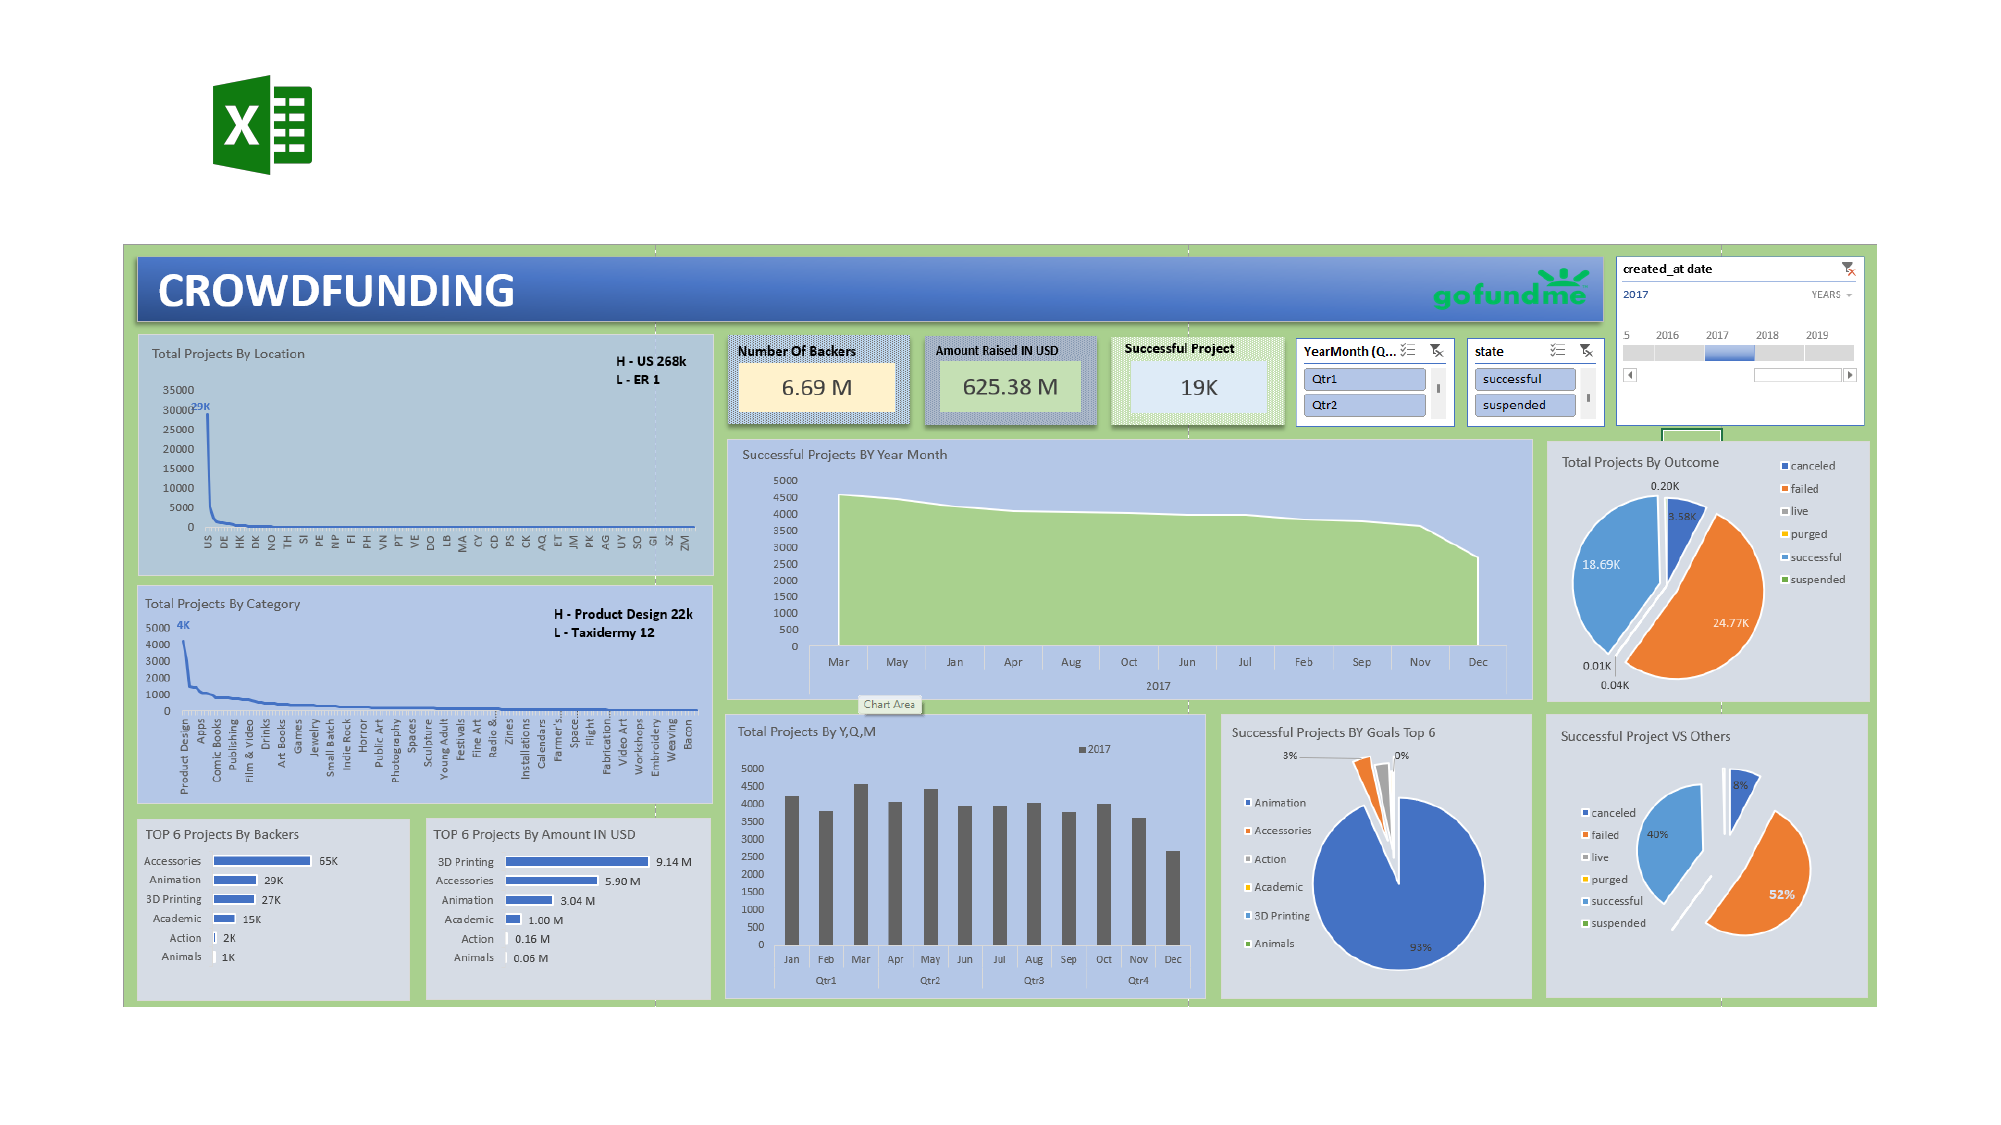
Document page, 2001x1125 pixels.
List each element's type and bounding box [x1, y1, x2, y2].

list [123, 244, 1877, 1007]
picture [212, 75, 312, 175]
